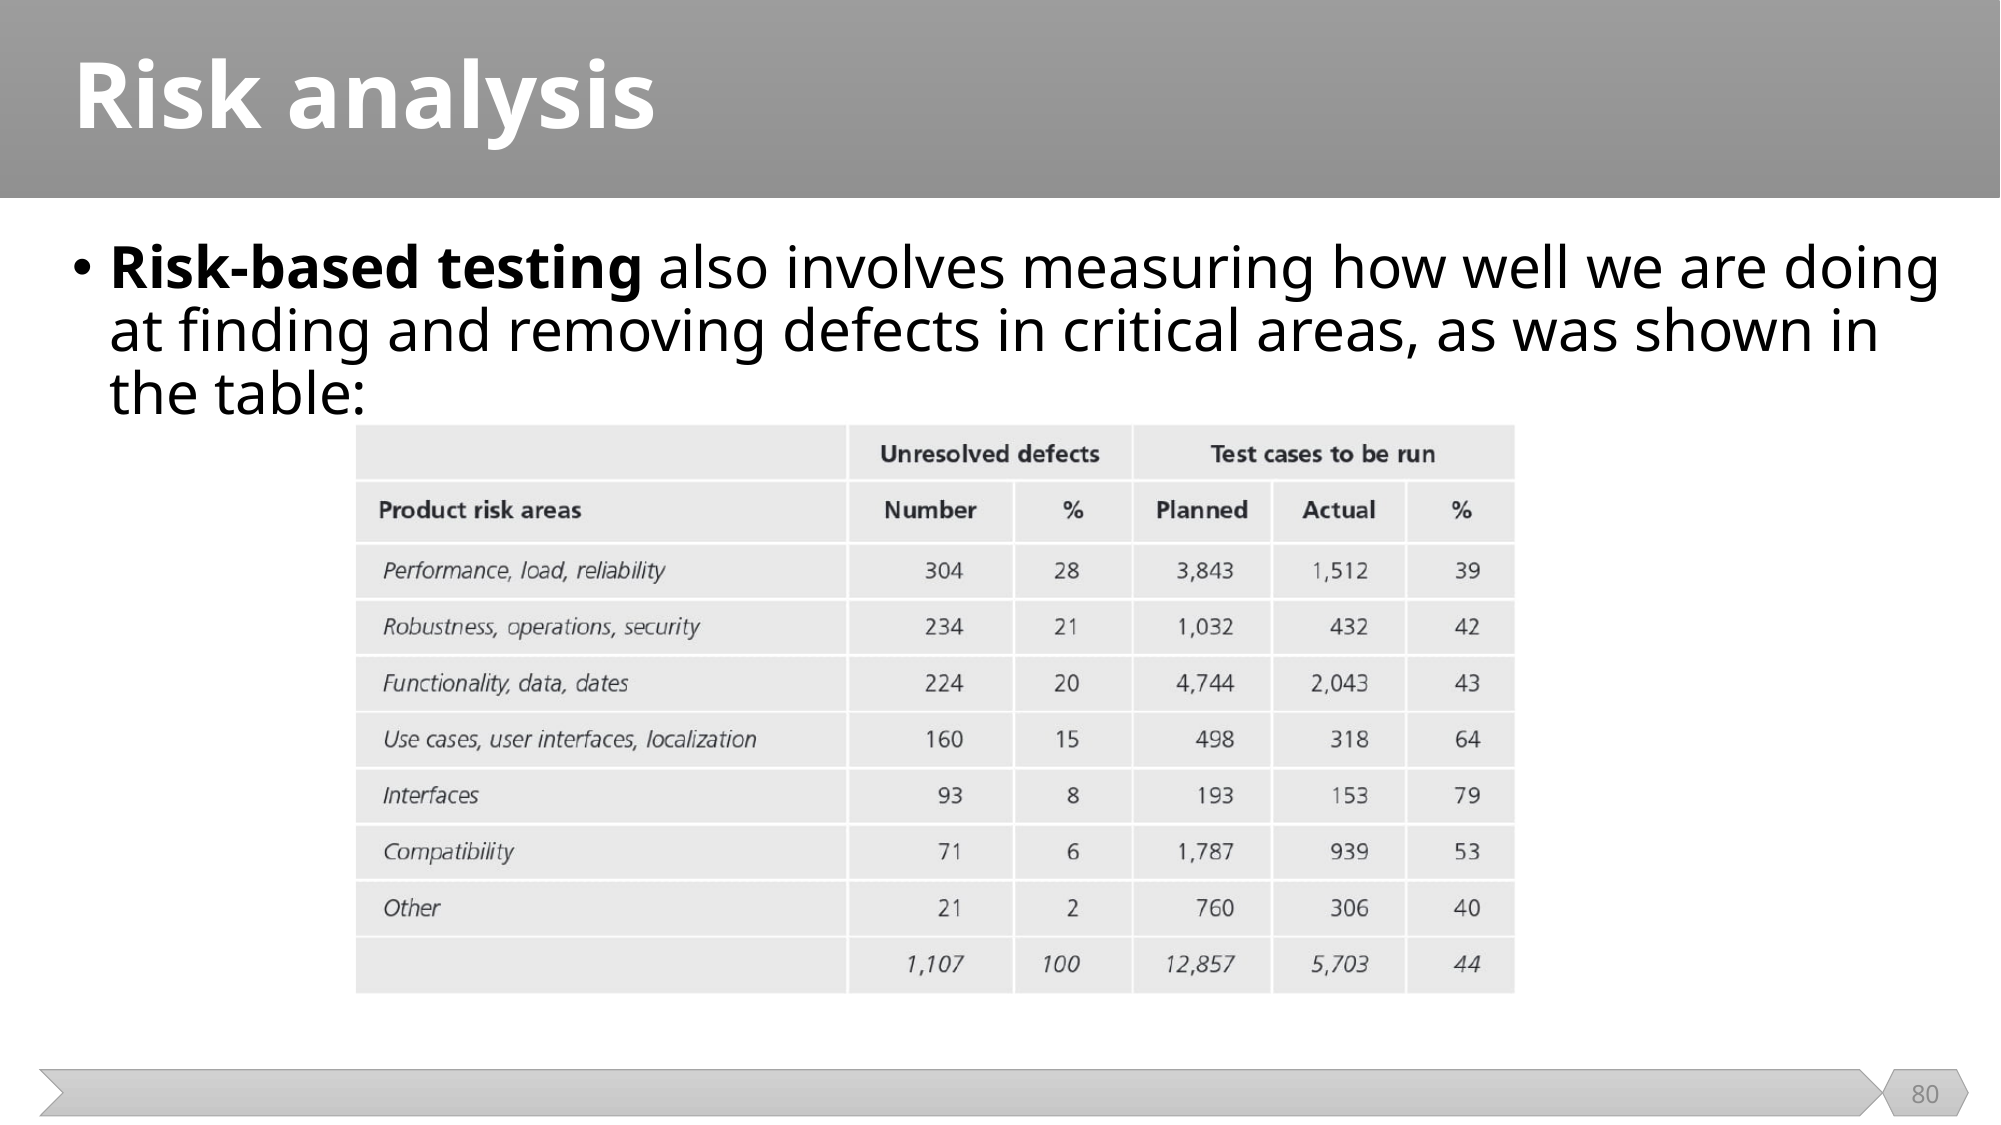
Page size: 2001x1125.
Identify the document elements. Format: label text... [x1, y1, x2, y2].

picture [342, 415, 1528, 1010]
title Risk analysis [56, 0, 1969, 199]
slide_number 80 [1882, 1065, 1969, 1125]
list Risk-based testing also involves measuring how well we are doing at finding and removing defects in critical areas, as was shown in the table: [56, 230, 1969, 1010]
